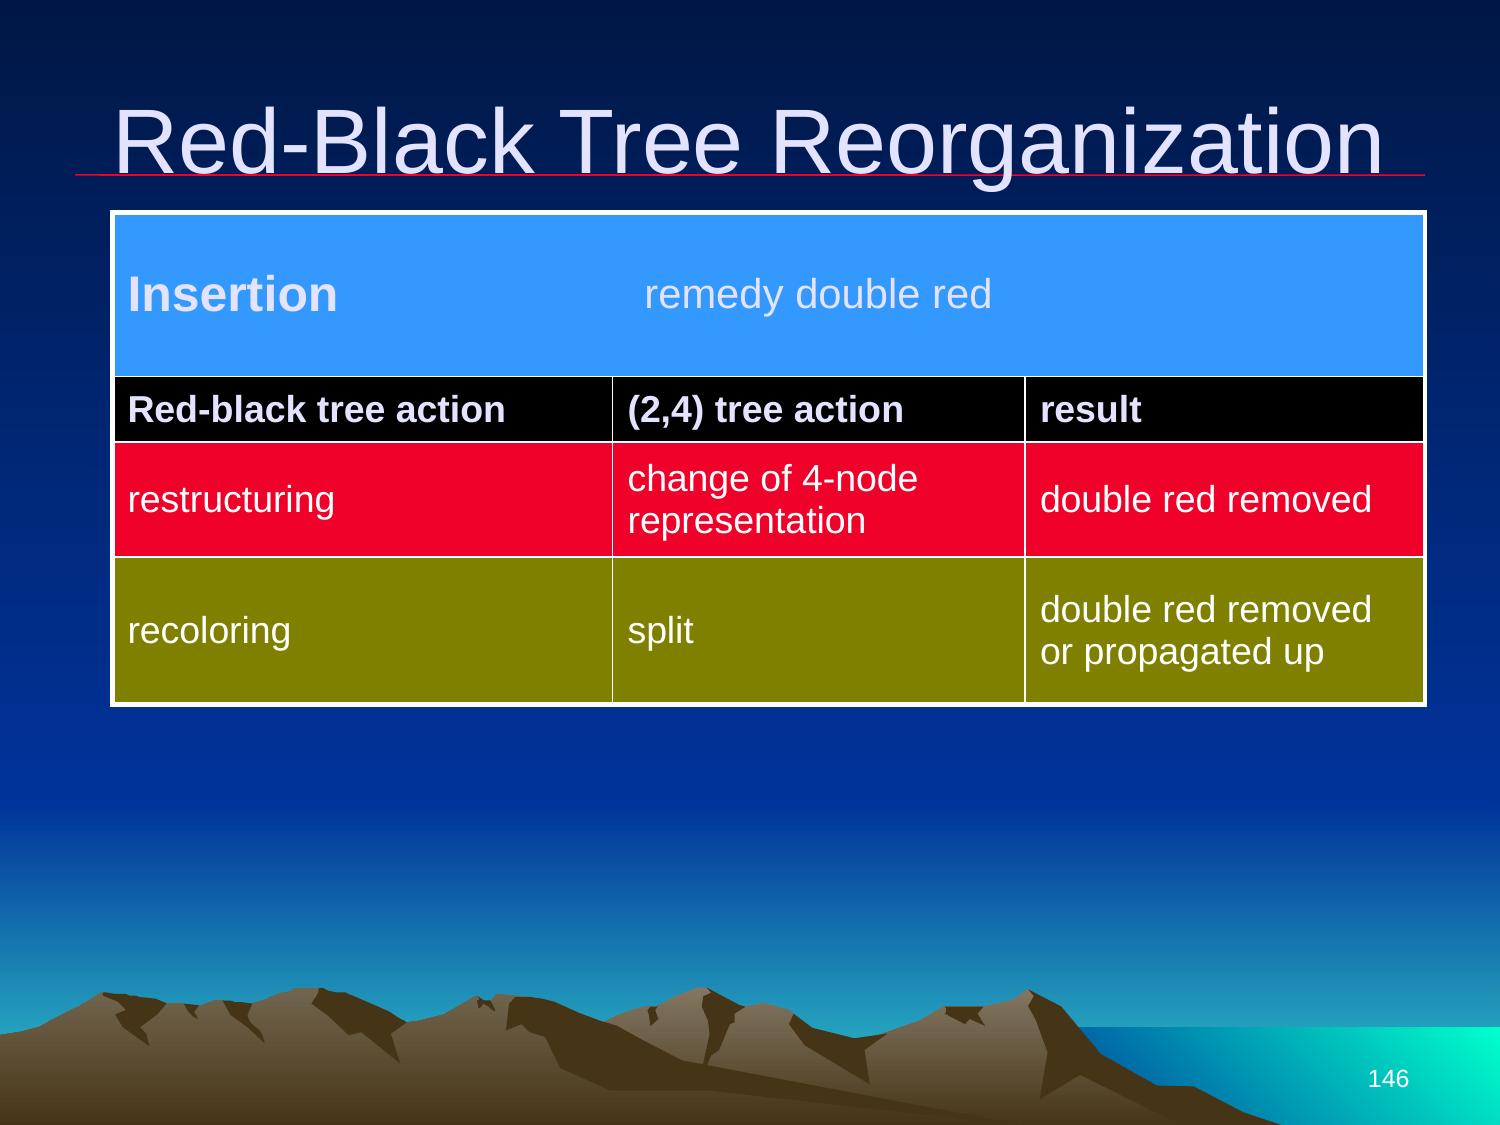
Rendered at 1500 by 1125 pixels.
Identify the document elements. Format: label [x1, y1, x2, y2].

table_header [115, 215, 1423, 376]
table_cell [613, 443, 1024, 556]
slide_number [1074, 1024, 1426, 1101]
title [49, 49, 1451, 225]
table_cell [115, 558, 612, 702]
table_cell [1026, 377, 1423, 441]
table_cell [1026, 558, 1423, 702]
table_cell [115, 377, 612, 441]
table_cell [613, 377, 1024, 441]
table_cell [613, 558, 1024, 702]
table_cell [115, 443, 612, 556]
table_cell [1026, 443, 1423, 556]
